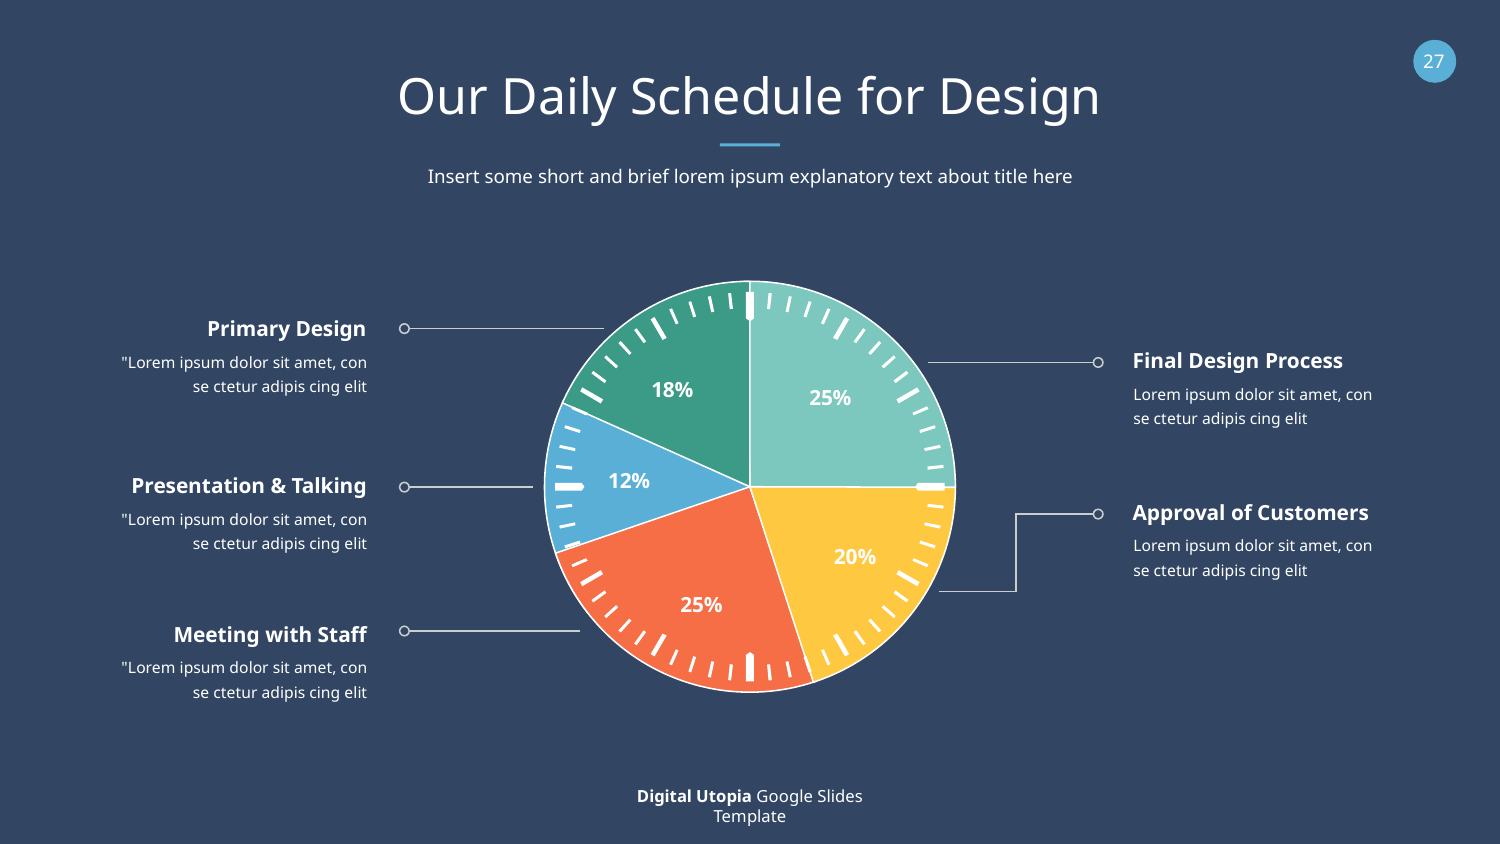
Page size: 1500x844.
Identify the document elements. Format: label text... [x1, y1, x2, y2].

text_box Final Design Process [1132, 347, 1387, 373]
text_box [938, 509, 1104, 592]
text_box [928, 357, 1104, 368]
text_box Presentation & Talking [111, 472, 367, 499]
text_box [399, 625, 581, 636]
text_box Approval of Customers [1132, 499, 1387, 525]
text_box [399, 323, 605, 334]
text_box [544, 281, 956, 693]
text_box "Lorem ipsum dolor sit amet, con se ctetur adipis cing elit [112, 503, 368, 551]
text_box "Lorem ipsum dolor sit amet, con se ctetur adipis cing elit [112, 652, 368, 700]
text_box Meeting with Staff [111, 621, 367, 647]
text_box "Lorem ipsum dolor sit amet, con se ctetur adipis cing elit [112, 347, 368, 394]
list Insert some short and brief lorem ipsum explanatory text about title here [112, 164, 1388, 190]
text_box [399, 482, 534, 493]
text_box Primary Design [111, 316, 367, 342]
list Our Daily Schedule for Design [112, 64, 1388, 131]
text_box Lorem ipsum dolor sit amet, con se ctetur adipis cing elit [1133, 378, 1388, 426]
text_box Lorem ipsum dolor sit amet, con se ctetur adipis cing elit [1133, 530, 1388, 577]
